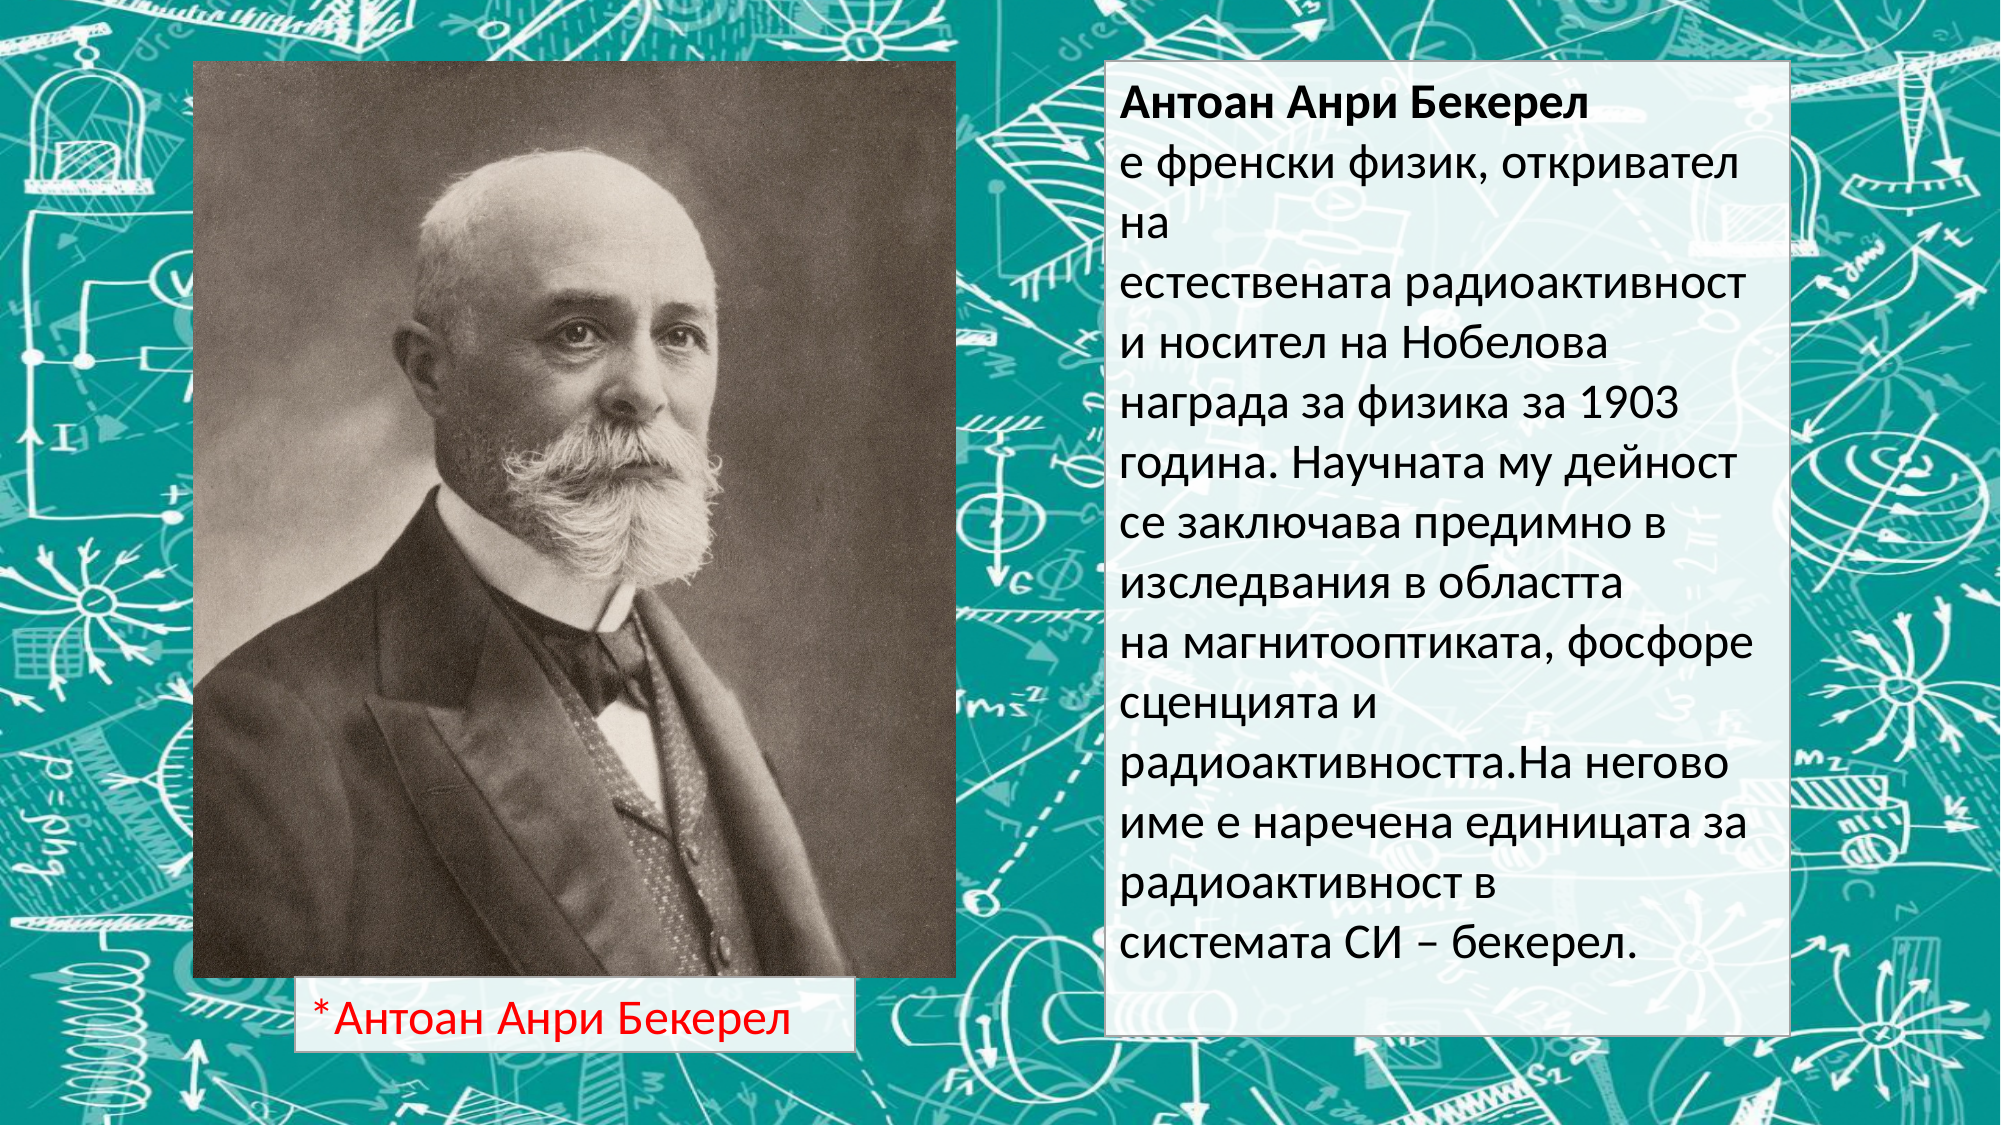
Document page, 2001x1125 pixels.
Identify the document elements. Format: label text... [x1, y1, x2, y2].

text_box Антоан Анри Бекерел е френски физик, откривател на естествената радиоактивност и носител на Нобелова награда за физика за 1903 година. Научната му дейност се заключава предимно в изследвания в областта на магнитооптиката, фосфоресценцията и радиоактивността.На негово име е наречена единицата за радиоактивност в системата СИ – бекерел. [1104, 60, 1791, 1037]
text_box *Антоан Анри Бекерел [294, 978, 856, 1053]
picture [0, 0, 2001, 1125]
